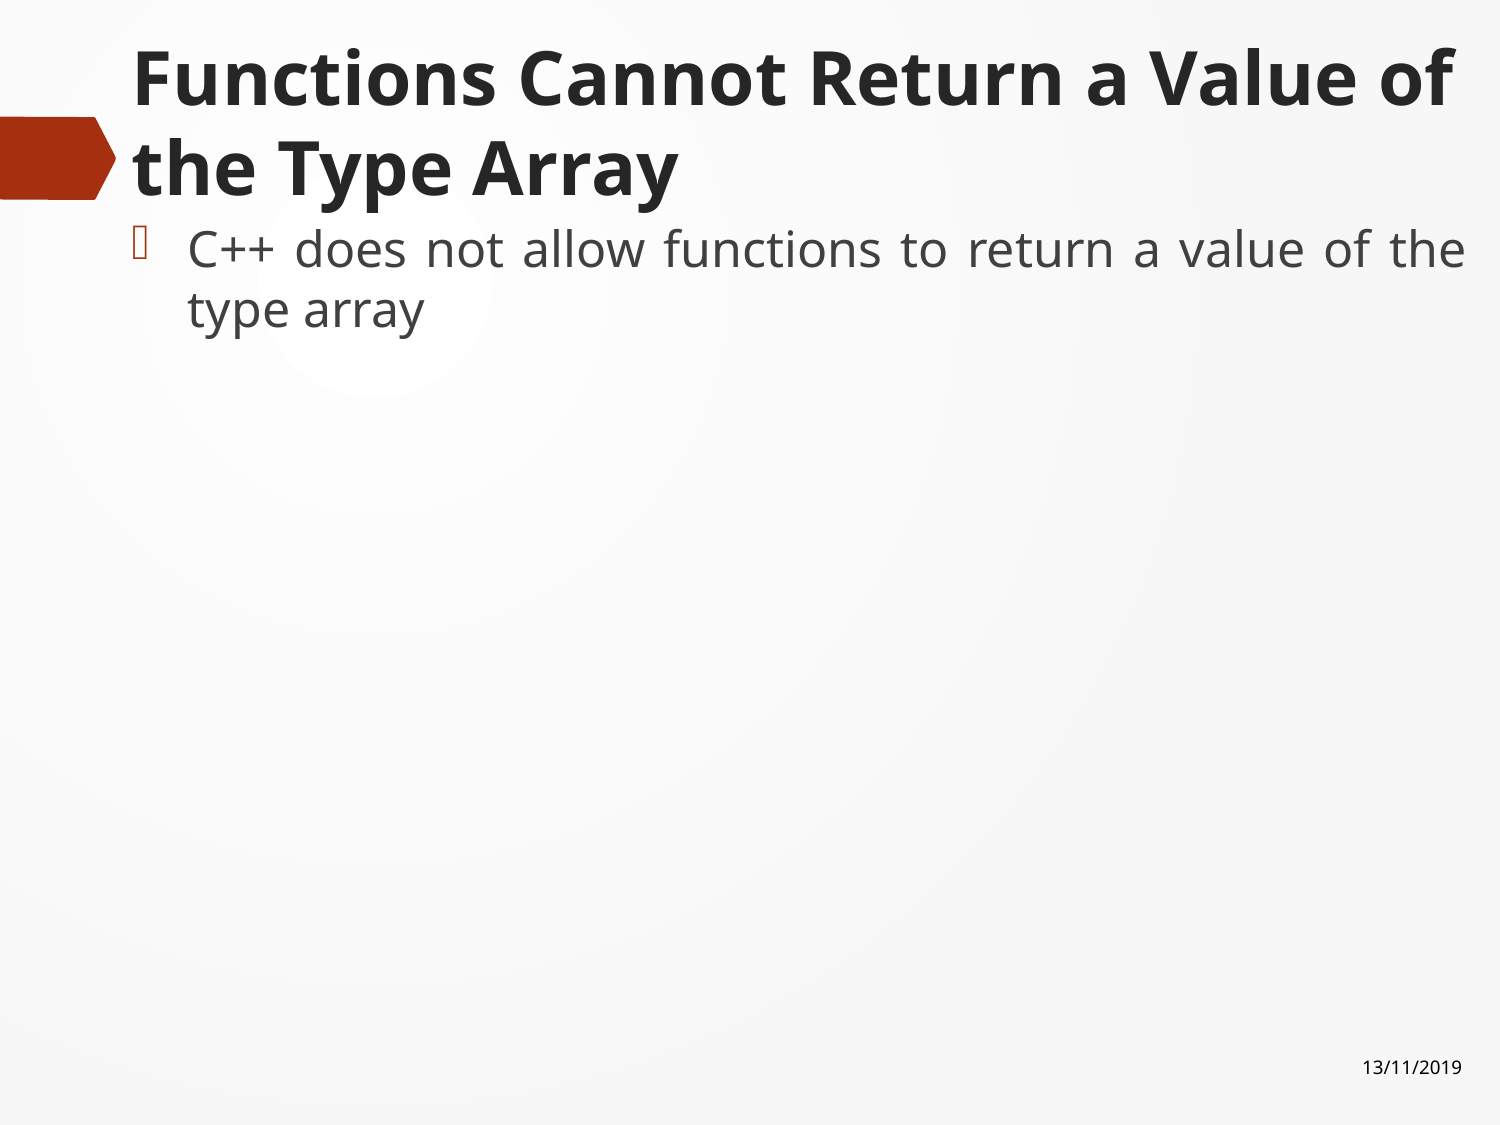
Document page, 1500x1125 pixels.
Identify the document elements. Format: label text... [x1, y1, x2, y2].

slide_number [1260, 1037, 1483, 1098]
list C++ does not allow functions to return a value of the type array [116, 210, 1483, 1029]
title Functions Cannot Return a Value of the Type Array [116, 23, 1483, 158]
